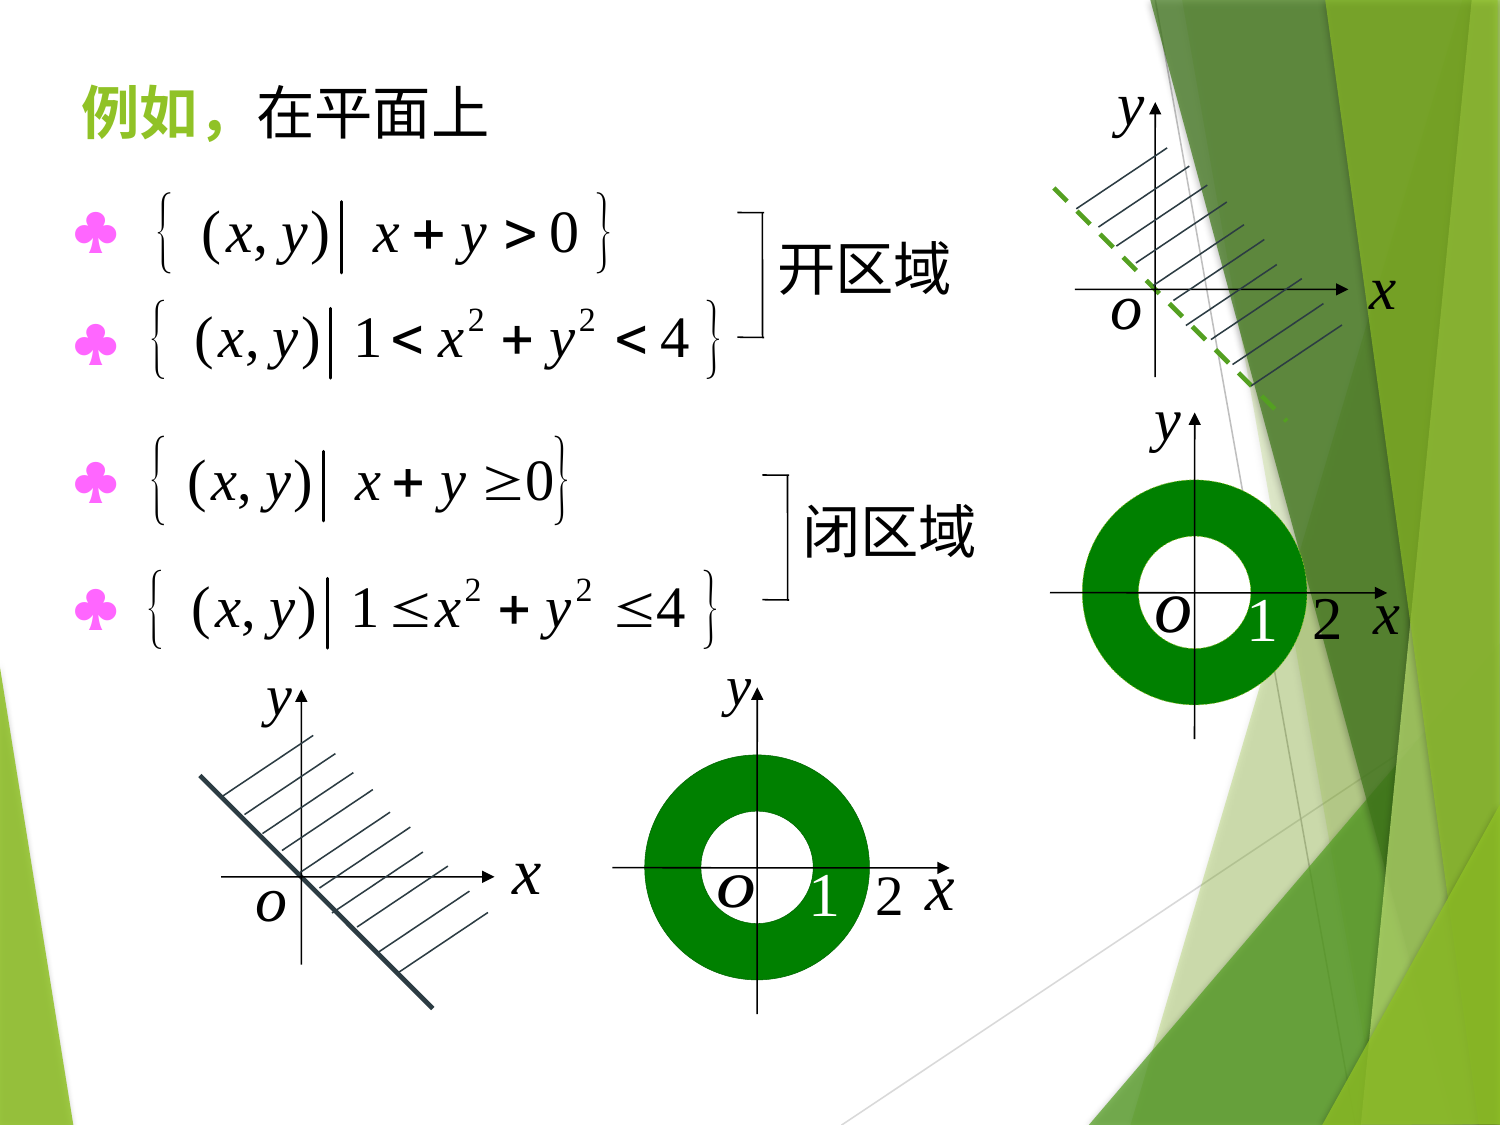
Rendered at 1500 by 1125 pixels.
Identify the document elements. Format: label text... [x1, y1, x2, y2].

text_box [150, 186, 633, 288]
text_box  [58, 299, 140, 385]
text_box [199, 676, 556, 1010]
text_box  [58, 564, 140, 650]
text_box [141, 563, 740, 663]
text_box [736, 211, 765, 338]
text_box 闭区域 [794, 487, 1044, 573]
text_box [1053, 84, 1409, 422]
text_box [144, 431, 590, 541]
text_box 开区域 [769, 224, 988, 310]
text_box  [58, 437, 140, 523]
title 例如，在平面上 [66, 68, 605, 169]
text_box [761, 474, 790, 601]
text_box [144, 293, 743, 393]
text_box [1049, 425, 1413, 740]
text_box  [58, 187, 150, 273]
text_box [611, 667, 969, 1015]
